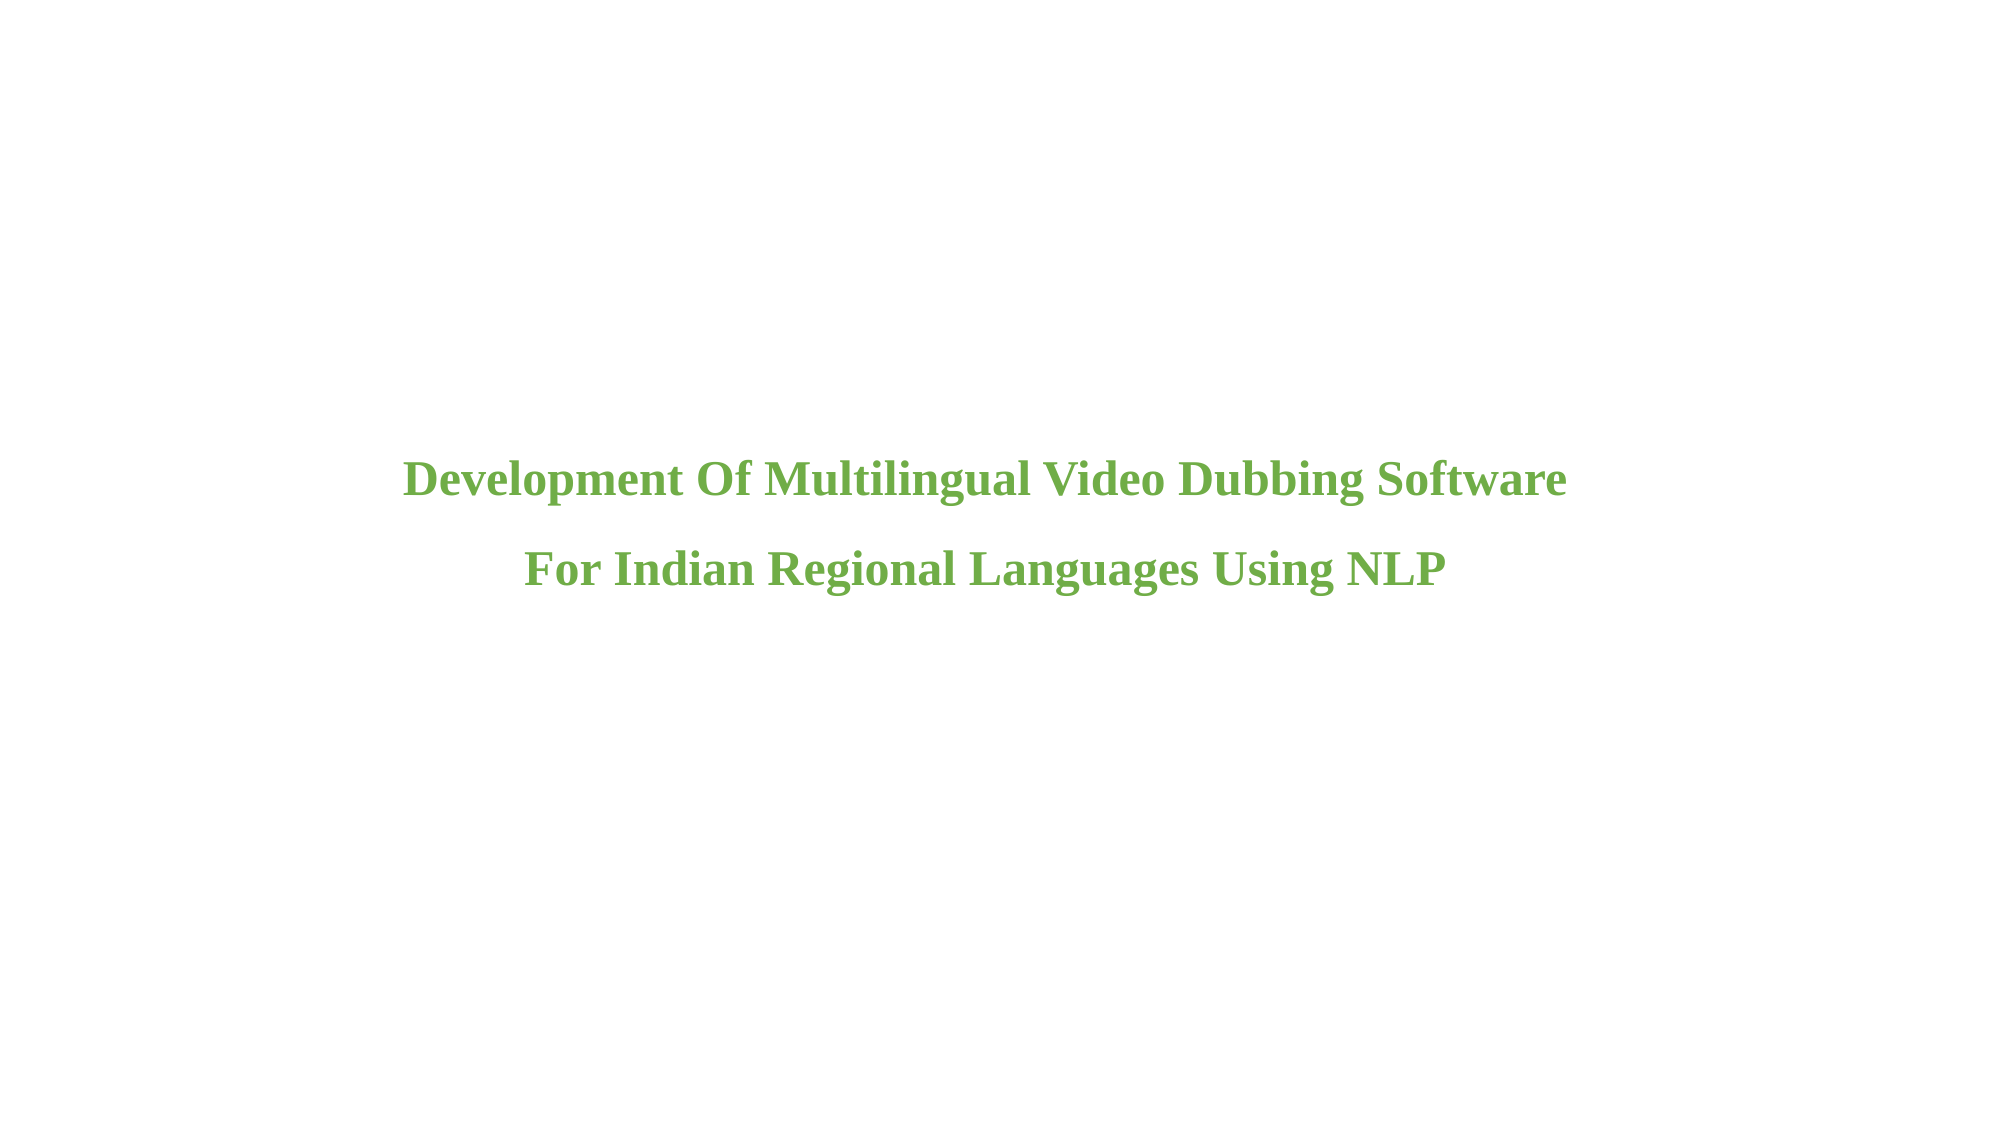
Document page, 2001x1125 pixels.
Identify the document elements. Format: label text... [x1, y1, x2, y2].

text_box Development Of Multilingual Video Dubbing Software For Indian Regional Languages Using NLP [343, 408, 1628, 604]
